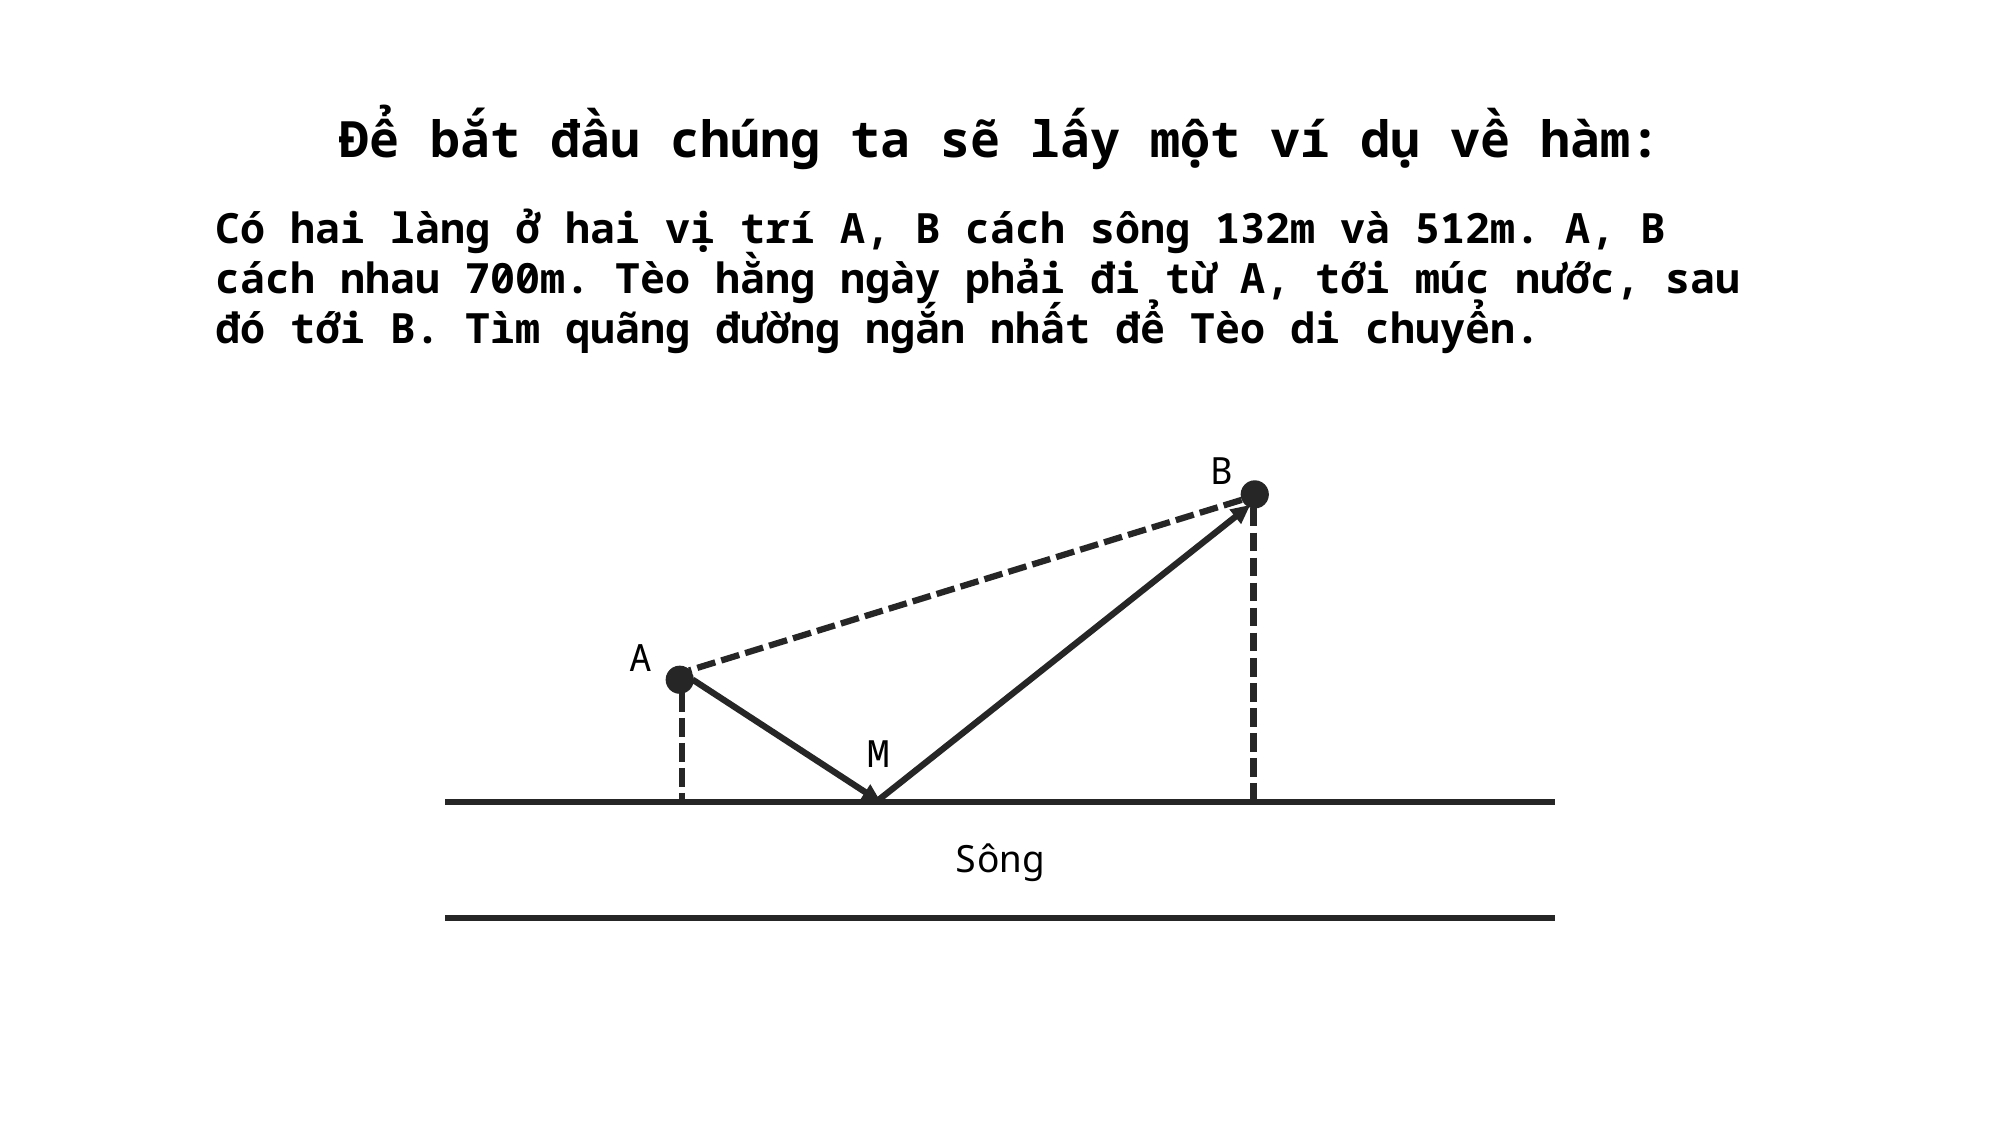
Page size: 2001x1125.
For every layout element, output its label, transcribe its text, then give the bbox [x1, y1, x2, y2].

text_box Để bắt đầu chúng ta sẽ lấy một ví dụ về hàm: [251, 99, 1749, 175]
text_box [445, 439, 1555, 918]
text_box Có hai làng ở hai vị trí A, B cách sông 132m và 512m. A, B cách nhau 700m. Tèo hằng ngày phải đi từ A, tới múc nước, sau đó tới B. Tìm quãng đường ngắn nhất để Tèo di chuyển. [200, 194, 1800, 360]
